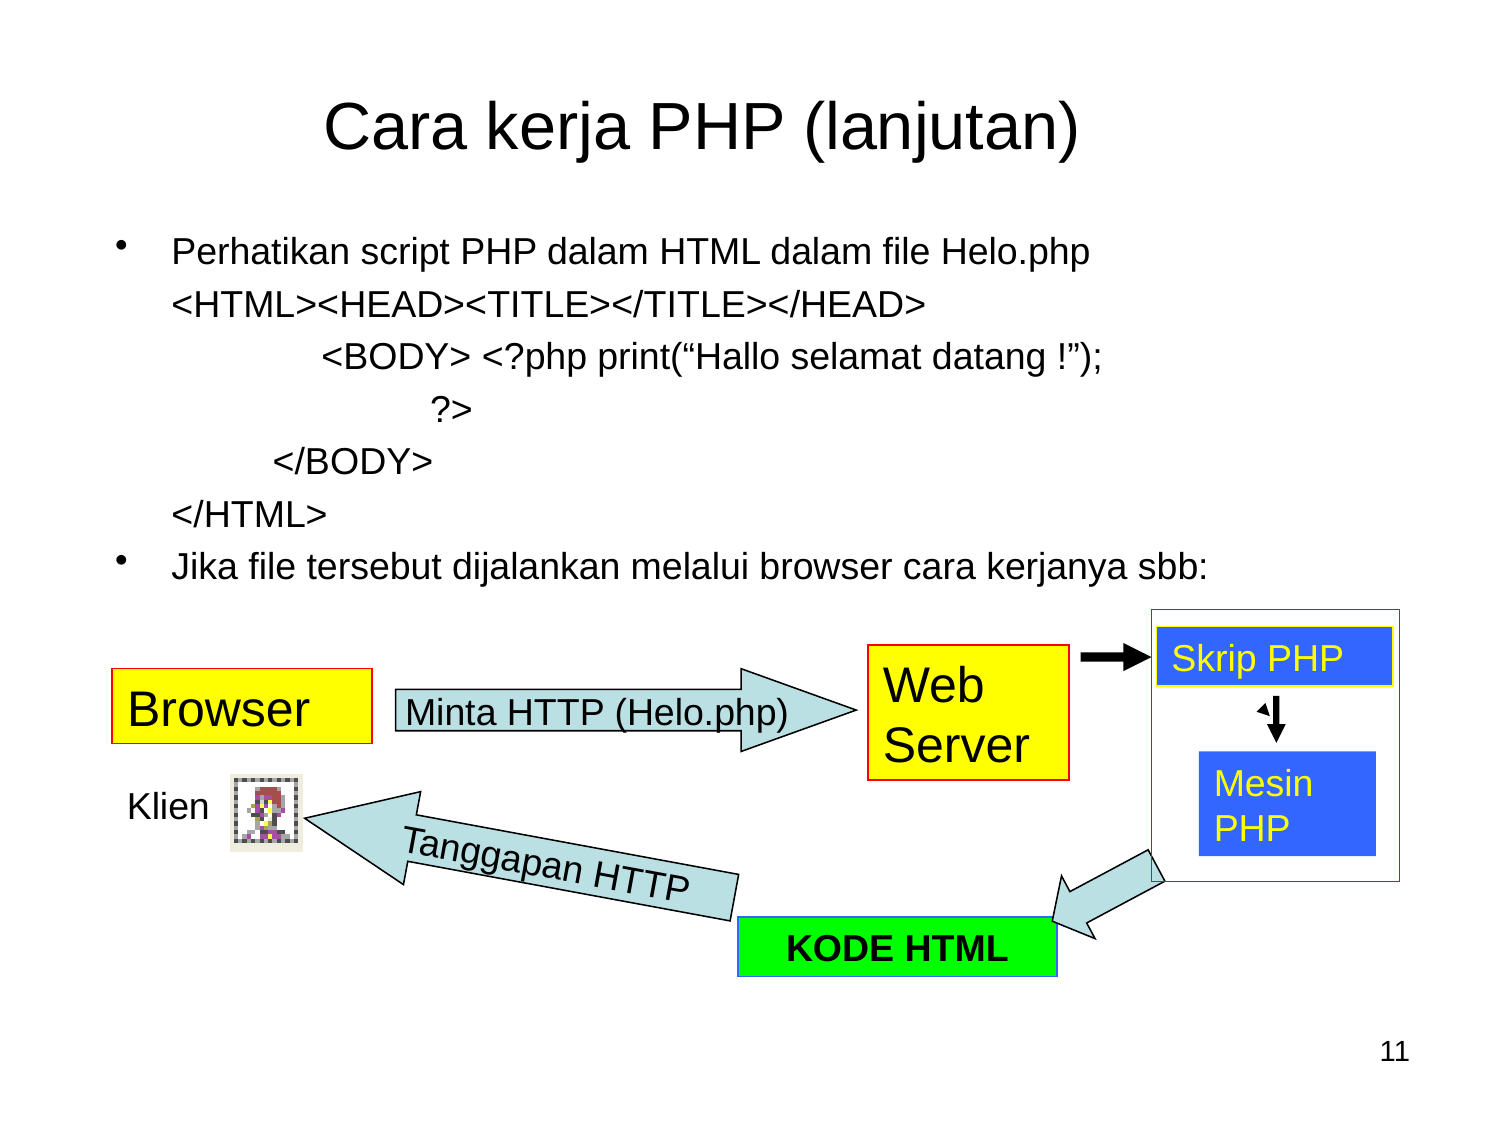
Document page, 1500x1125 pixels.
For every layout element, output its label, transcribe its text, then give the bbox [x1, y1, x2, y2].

slide_number 11 [1074, 1024, 1426, 1101]
list Perhatikan script PHP dalam HTML dalam file Helo.php <HTML><HEAD><TITLE></TITLE></HEAD> <BODY> <?php print(“Hallo selamat datang !”); ?> </BODY> </HTML> Jika file tersebut dijalankan melalui browser cara kerjanya sbb: [100, 219, 1365, 946]
text_box KODE HTML [738, 916, 1057, 977]
text_box Tanggapan HTTP [308, 791, 739, 921]
text_box [1151, 609, 1400, 882]
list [229, 774, 303, 852]
text_box Minta HTTP (Helo.php) [395, 668, 857, 752]
text_box Web Server [868, 645, 1069, 780]
text_box [1080, 650, 1151, 664]
text_box Browser [112, 668, 373, 744]
text_box [1052, 849, 1164, 939]
text_box Klien [112, 774, 228, 835]
title Cara kerja PHP (lanjutan) [31, 37, 1348, 188]
